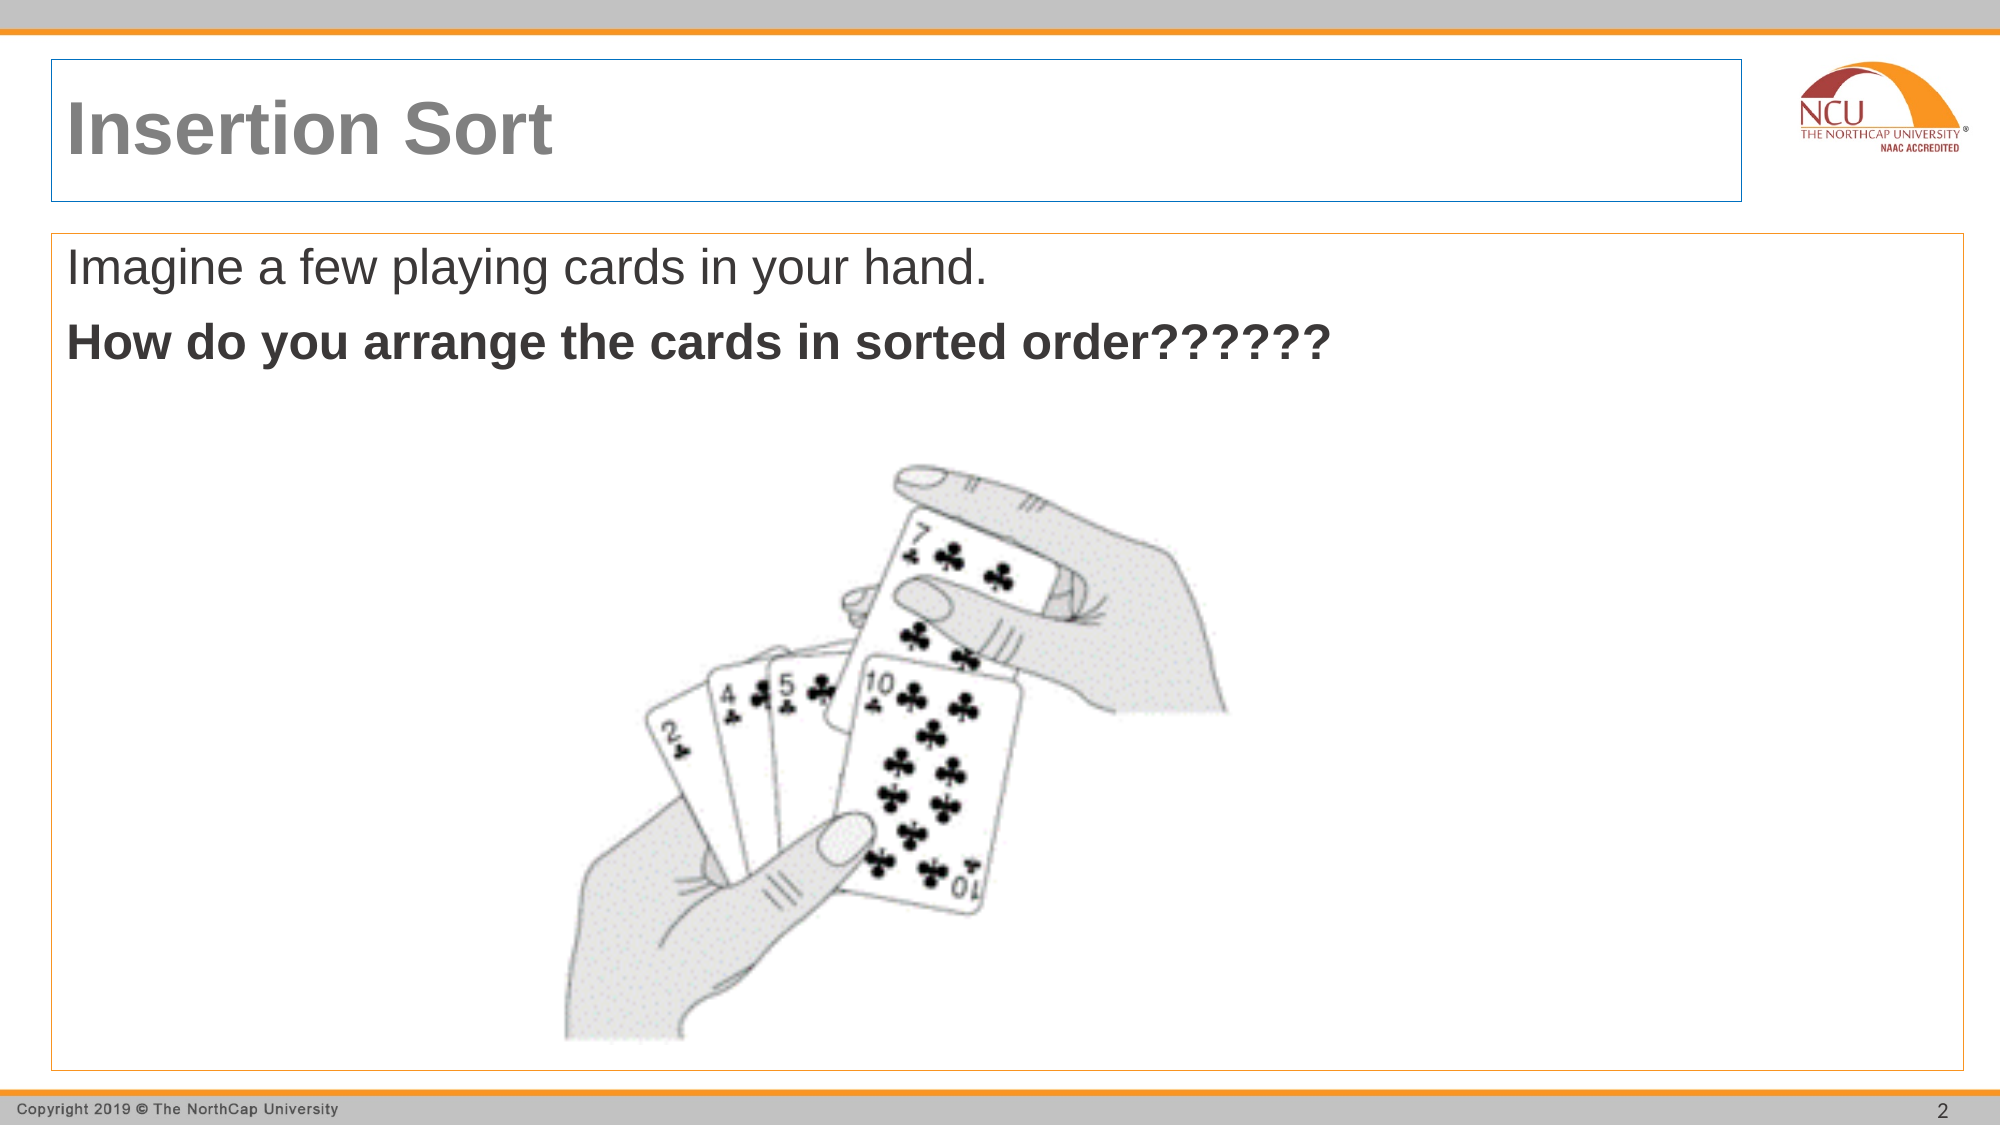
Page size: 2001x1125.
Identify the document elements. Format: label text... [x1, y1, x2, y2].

title Insertion Sort [51, 59, 1742, 202]
slide_number 2 [1791, 1094, 1964, 1125]
picture [0, 0, 2000, 1125]
list Imagine a few playing cards in your hand. How do you arrange the cards in sorted order?????? [51, 233, 1964, 1071]
